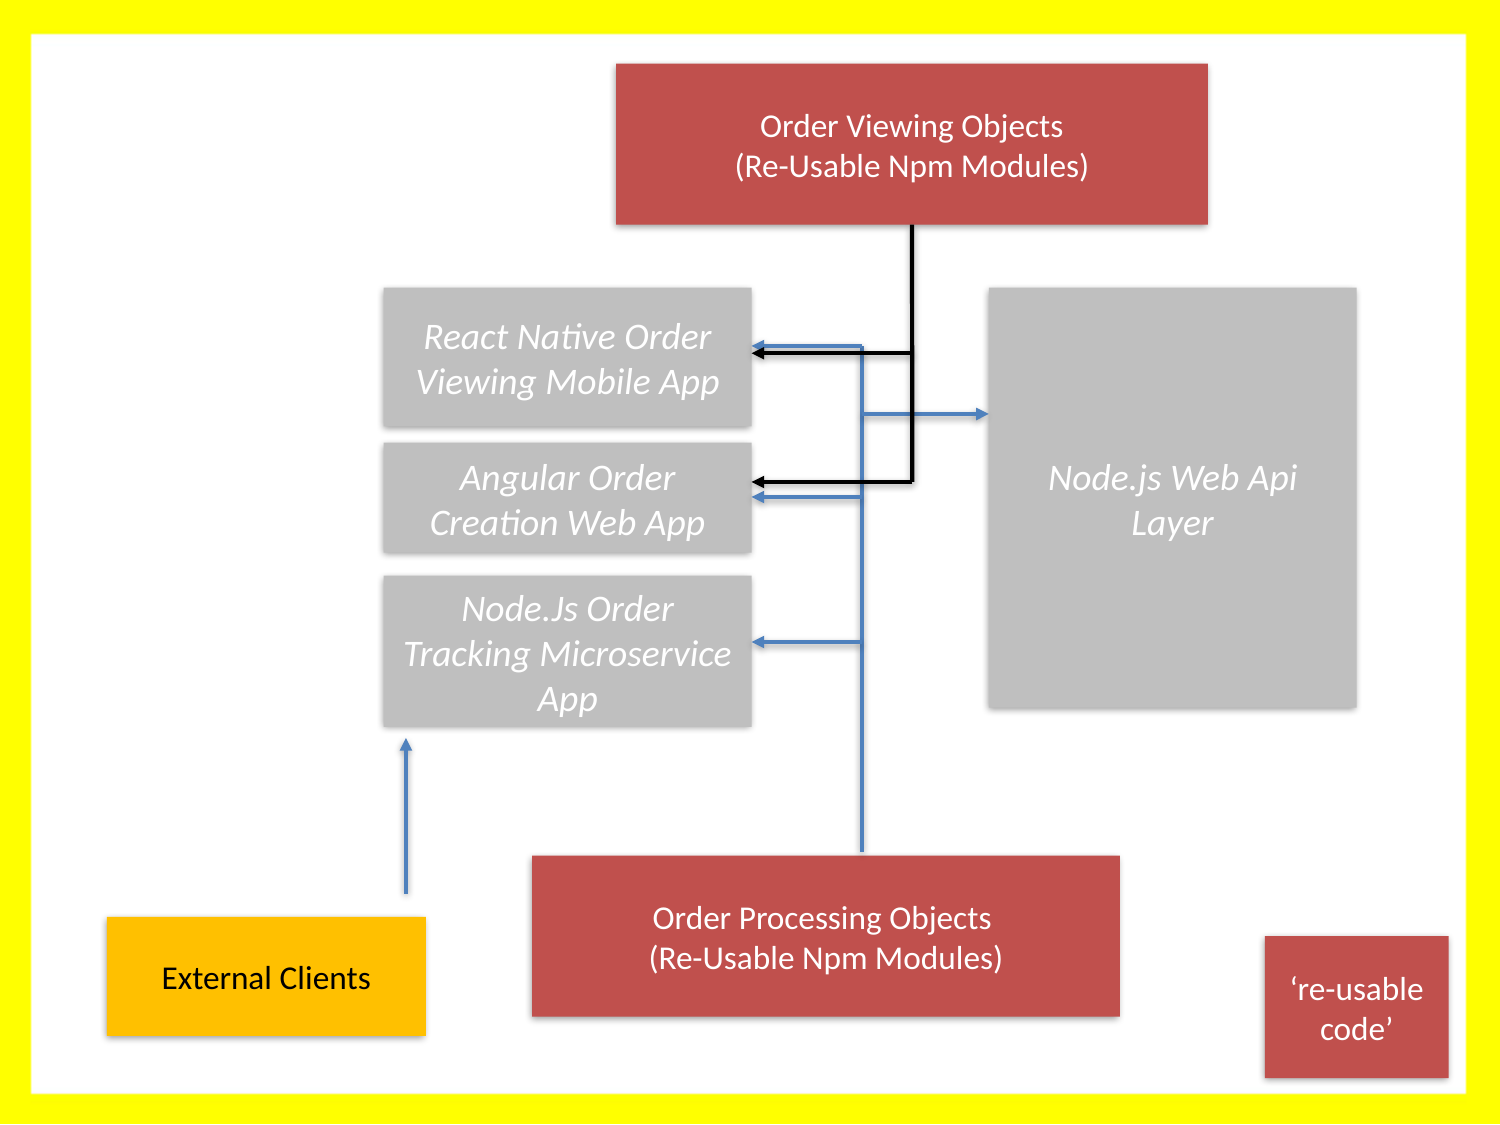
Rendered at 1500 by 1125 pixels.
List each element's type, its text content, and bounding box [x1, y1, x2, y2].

text_box Angular Order Creation Web App [380, 440, 755, 556]
text_box Order Viewing Objects (Re-Usable Npm Modules) [613, 60, 1211, 228]
picture [0, 0, 1500, 1124]
text_box Node.Js Order Tracking Microservice App [380, 572, 755, 730]
text_box Node.js Web Api Layer [986, 285, 1360, 711]
text_box ‘re-usable code’ [1262, 933, 1452, 1081]
text_box React Native Order Viewing Mobile App [380, 285, 755, 429]
text_box External Clients [104, 914, 429, 1039]
text_box Order Processing Objects (Re-Usable Npm Modules) [529, 853, 1123, 1020]
